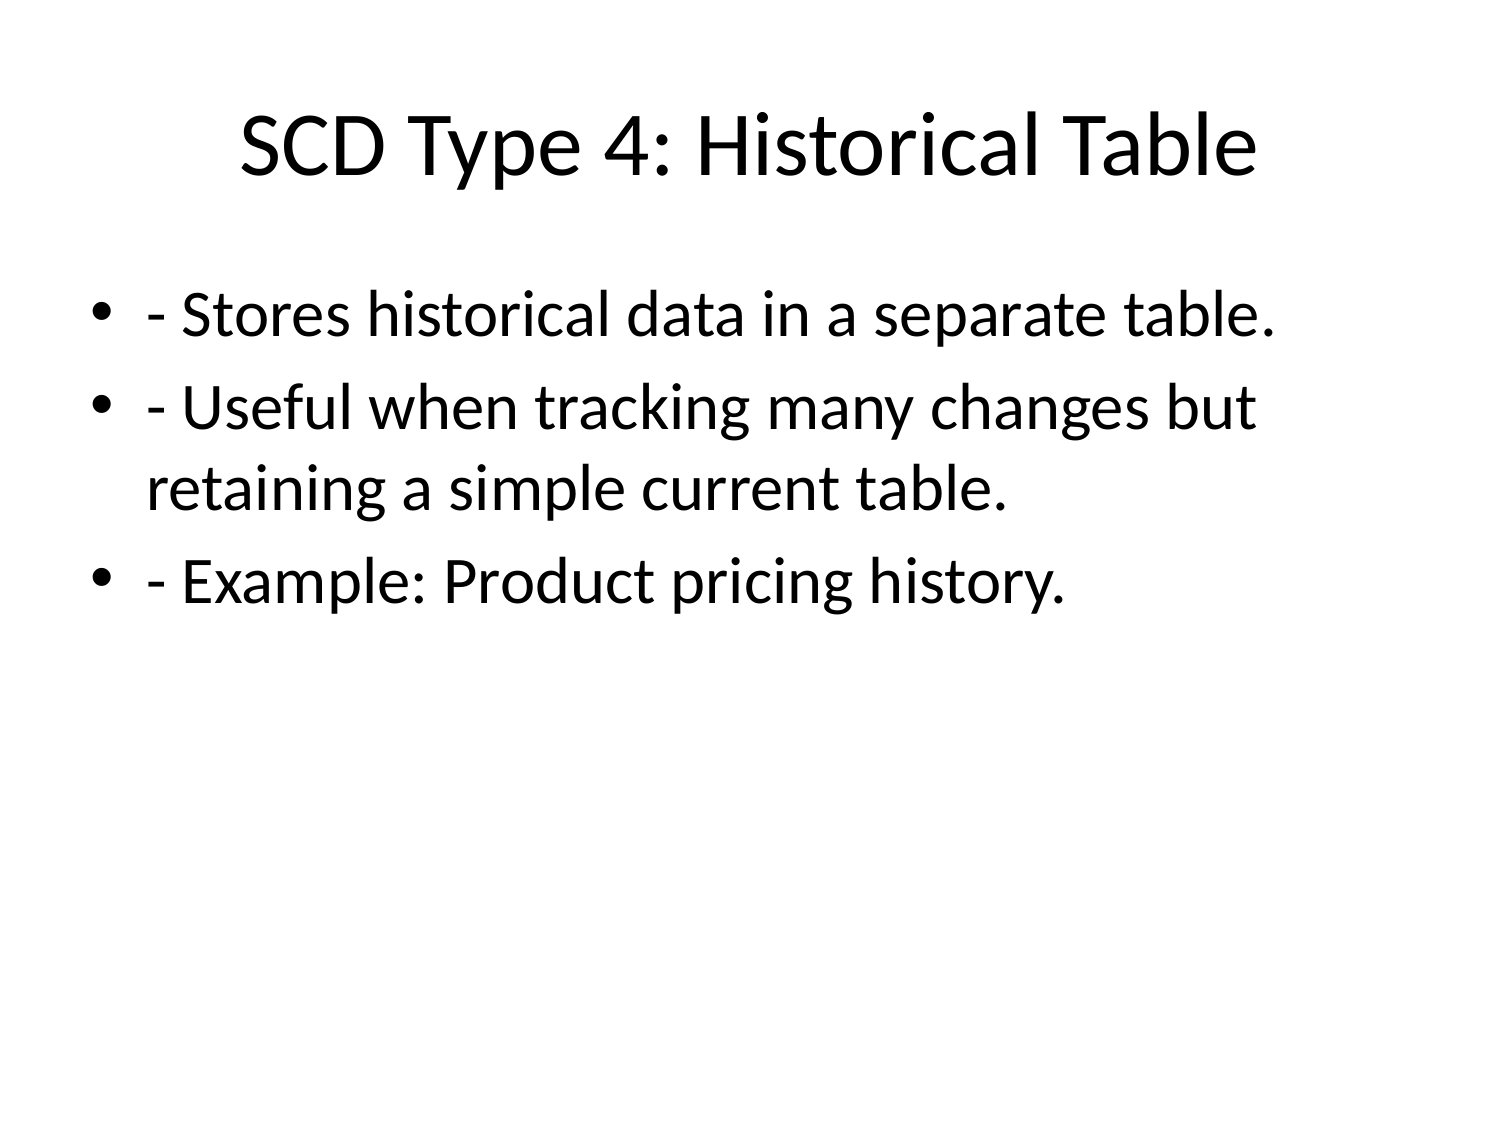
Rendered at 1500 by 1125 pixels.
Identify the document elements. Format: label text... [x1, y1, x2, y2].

title SCD Type 4: Historical Table [75, 45, 1425, 233]
list - Stores historical data in a separate table. - Useful when tracking many changes but retaining a simple current table. - Example: Product pricing history. [75, 262, 1425, 1005]
